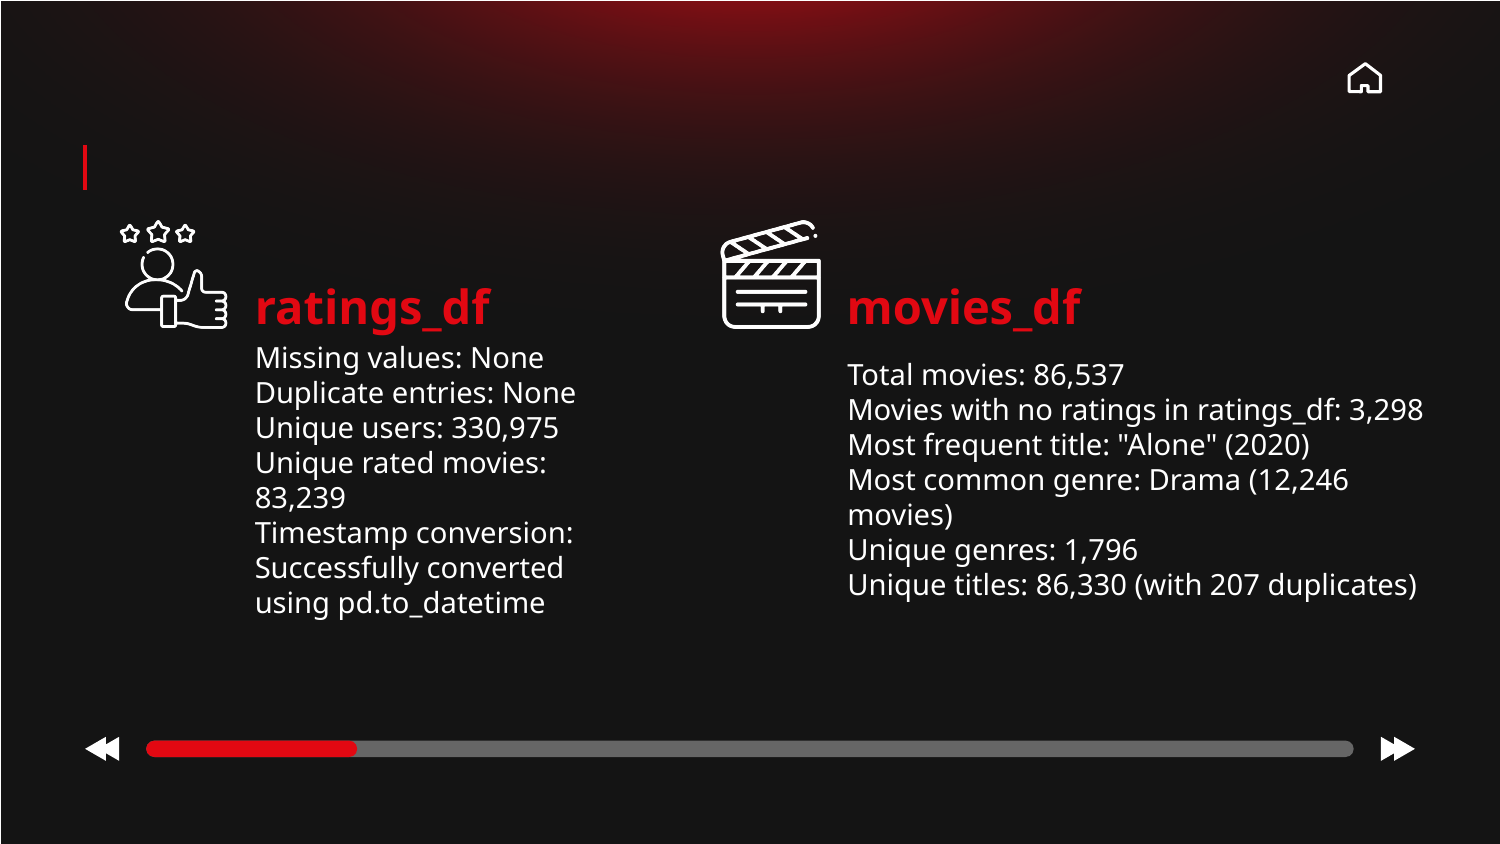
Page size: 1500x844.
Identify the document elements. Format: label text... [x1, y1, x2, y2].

text_box [1349, 63, 1381, 92]
title movies_df [831, 262, 1234, 350]
text_box [1394, 736, 1415, 761]
text_box [85, 736, 106, 761]
text_box [106, 736, 120, 761]
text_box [145, 740, 1354, 758]
title ratings_df [239, 262, 642, 350]
text_box [1380, 736, 1394, 761]
subtitle Total movies: 86,537 Movies with no ratings in ratings_df: 3,298 Most frequent title: "Alone" (2020) Most common genre: Drama (12,246 movies) Unique genres: 1,796 Unique titles: 86,330 (with 207 duplicates) [809, 439, 1441, 519]
subtitle Missing values: None Duplicate entries: None Unique users: 330,975 Unique rated movies: 83,239 Timestamp conversion: Successfully converted using pd.to_datetime [239, 439, 642, 519]
picture [2, 2, 1500, 844]
